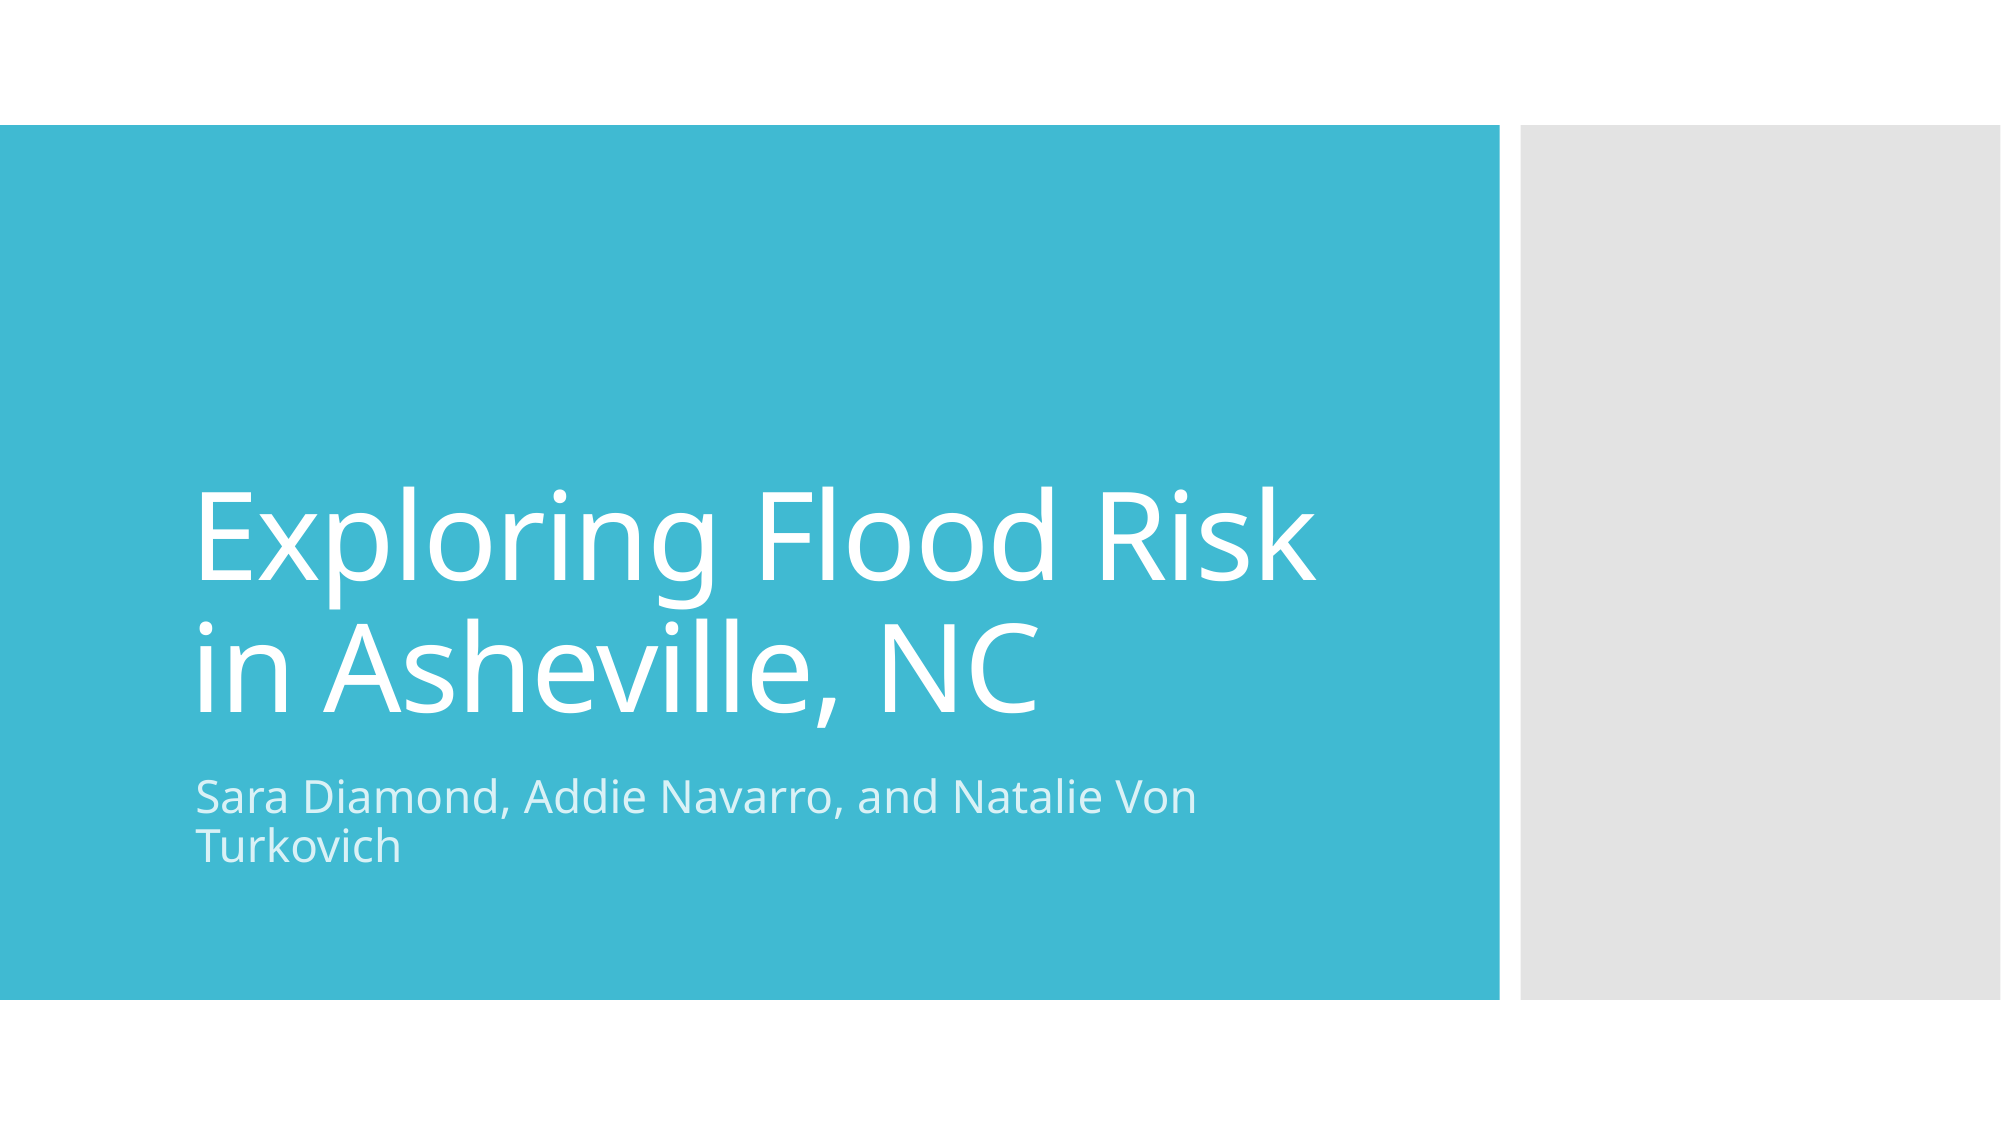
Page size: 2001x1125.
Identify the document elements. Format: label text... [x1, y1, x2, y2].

title Exploring Flood Risk in Asheville, NC [175, 213, 1376, 747]
subtitle Sara Diamond, Addie Navarro, and Natalie Von Turkovich [180, 766, 1381, 917]
